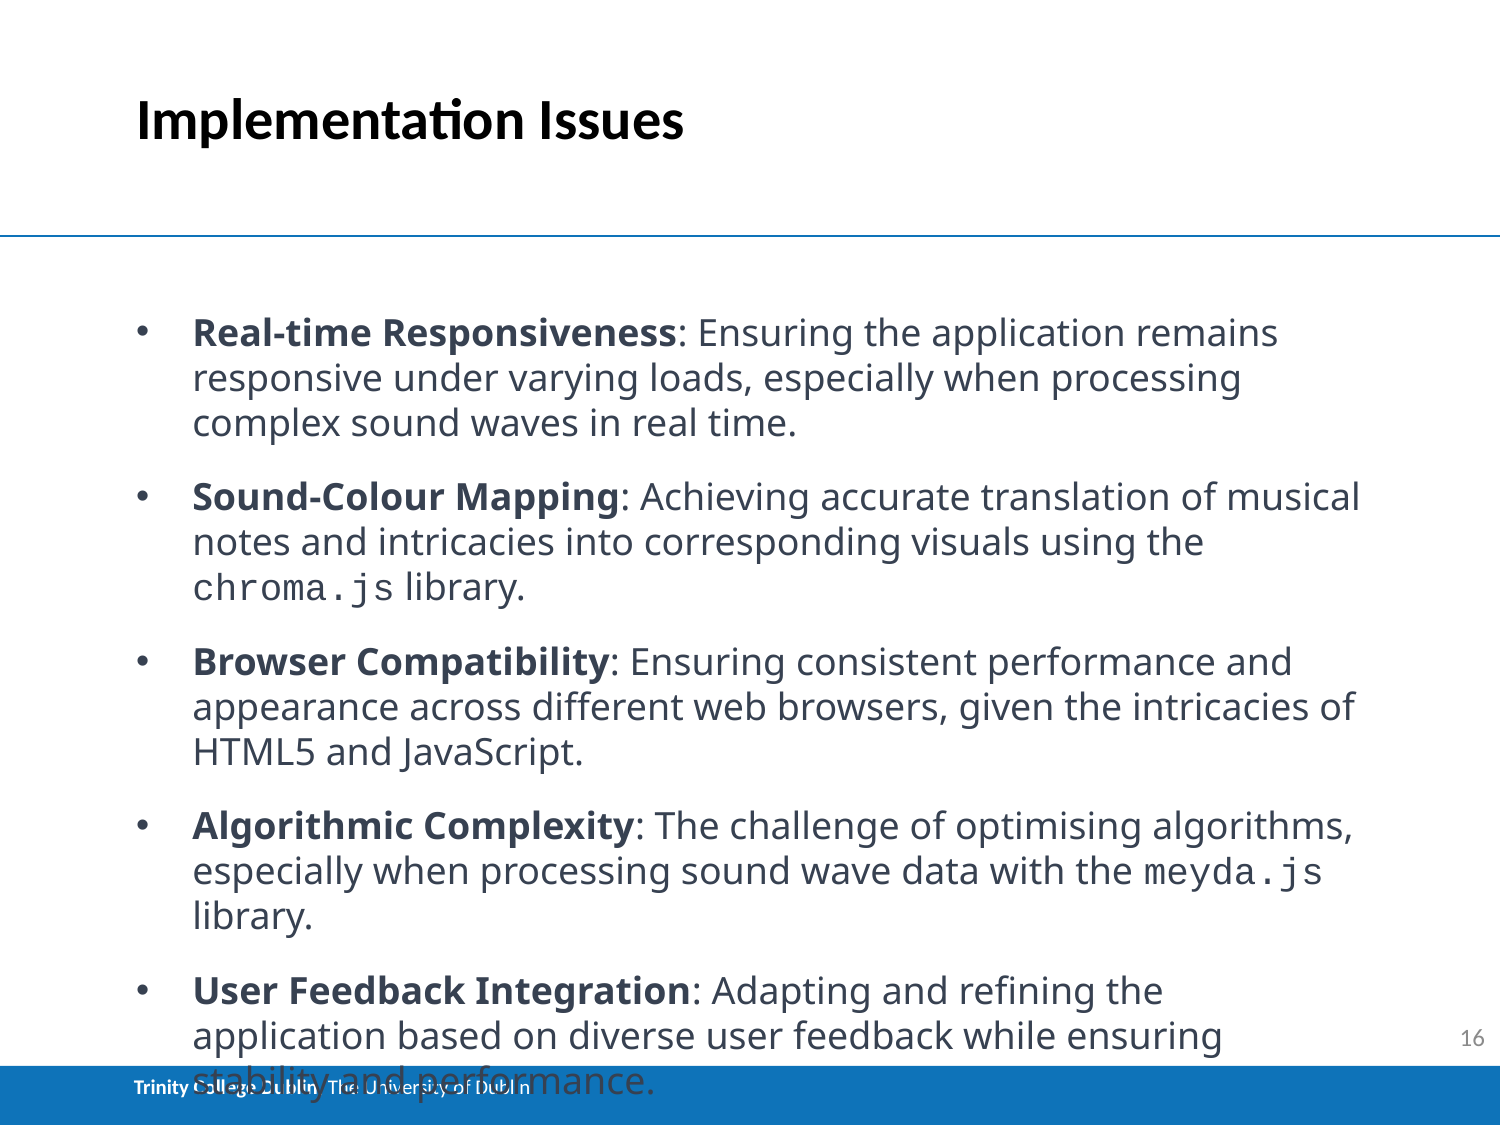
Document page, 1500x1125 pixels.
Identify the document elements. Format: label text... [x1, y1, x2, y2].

slide_number 16 [1162, 1006, 1500, 1067]
title Implementation Issues [135, 59, 1367, 152]
list Real-time Responsiveness: Ensuring the application remains responsive under varying loads, especially when processing complex sound waves in real time. Sound-Colour Mapping: Achieving accurate translation of musical notes and intricacies into corresponding visuals using the chroma.js library. Browser Compatibility: Ensuring consistent performance and appearance across different web browsers, given the intricacies of HTML5 and JavaScript. Algorithmic Complexity: The challenge of optimising algorithms, especially when processing sound wave data with the meyda.js library. User Feedback Integration: Adapting and refining the application based on diverse user feedback while ensuring stability and performance. [135, 308, 1367, 972]
